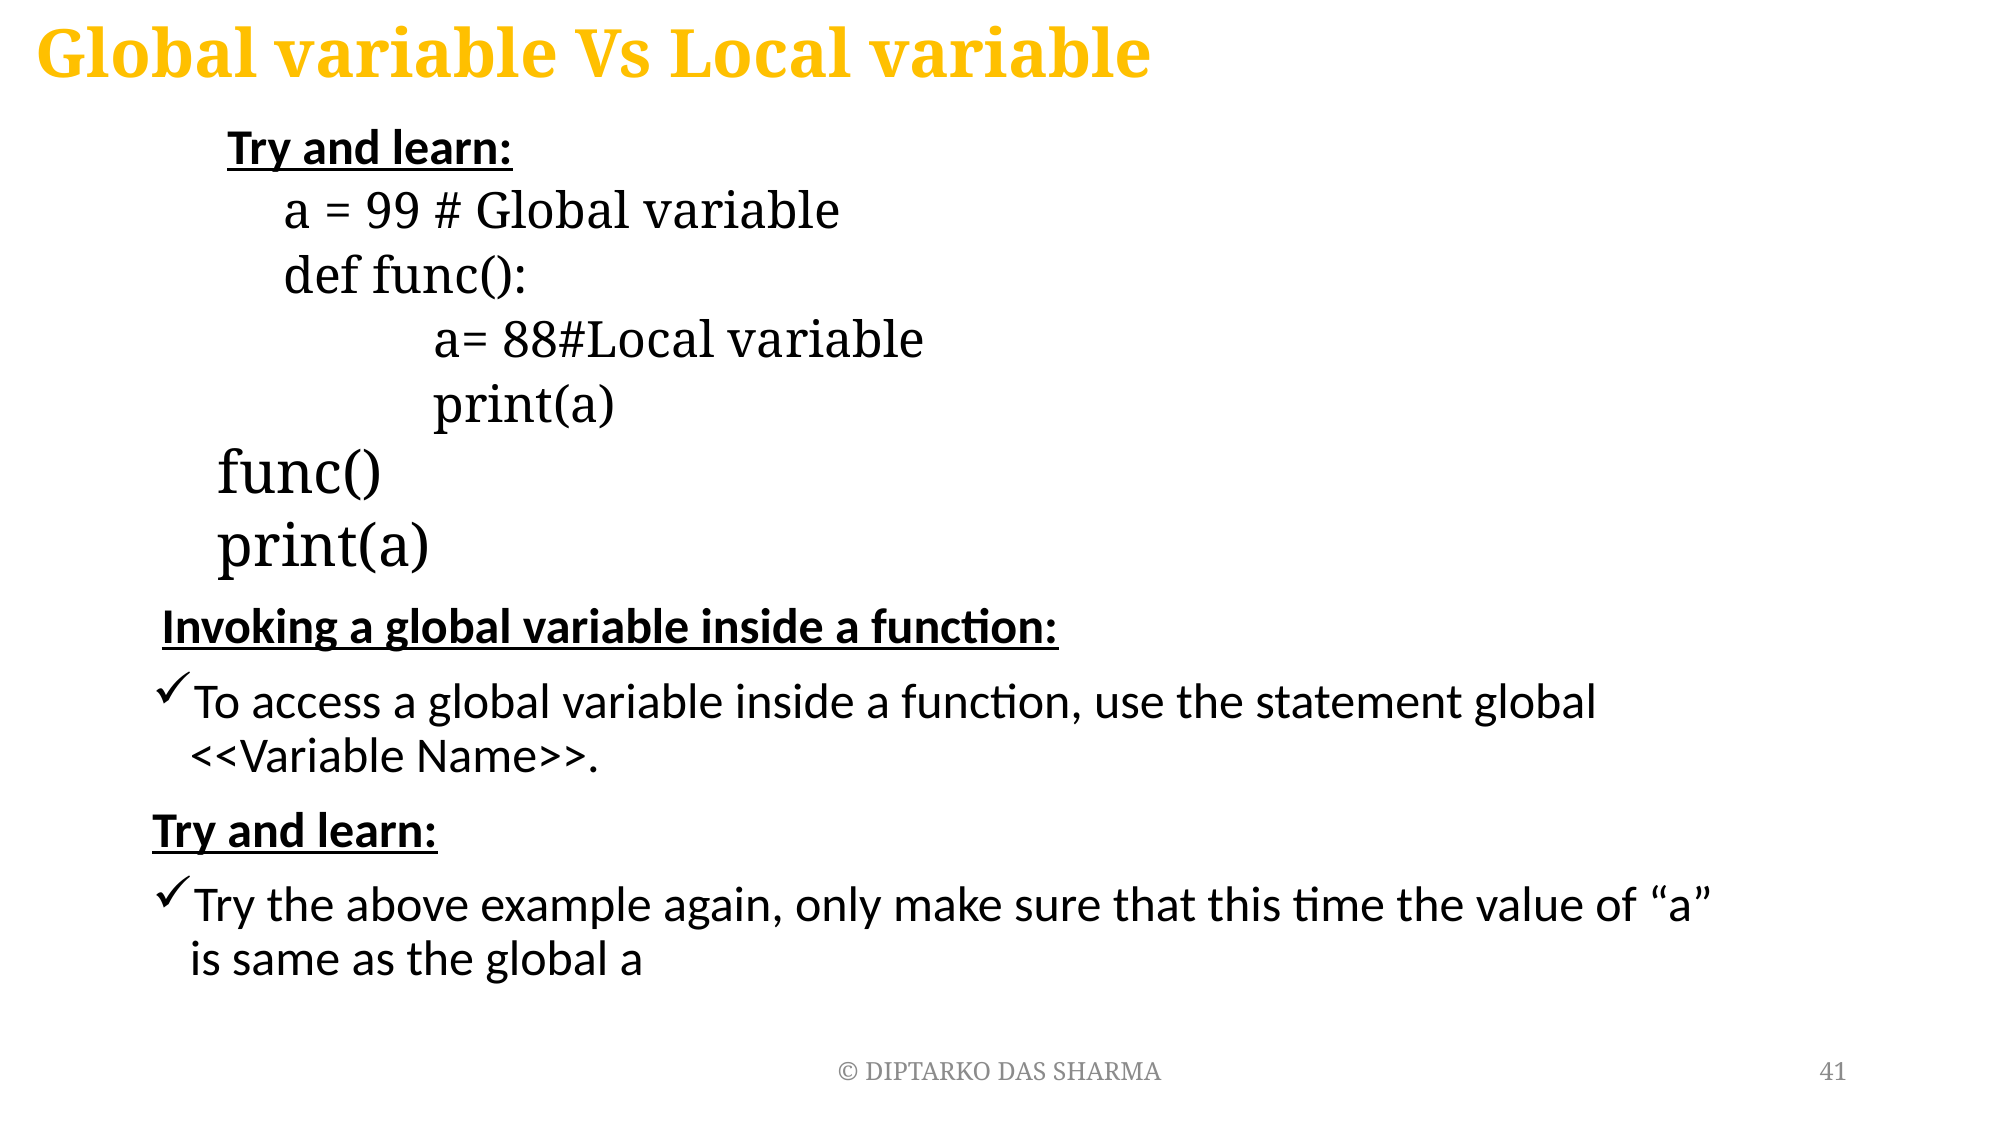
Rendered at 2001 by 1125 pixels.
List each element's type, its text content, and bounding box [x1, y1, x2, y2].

title Global variable Vs Local variable [20, 15, 1615, 97]
slide_number 41 [1412, 1042, 1863, 1103]
list Try and learn: a = 99 # Global variable def func(): a= 88#Local variable print(a) func() print(a) Invoking a global variable inside a function: To access a global variable inside a function, use the statement global <<Variable Name>>. Try and learn: Try the above example again, only make sure that this time the value of “a” is same as the global a [137, 113, 1732, 1025]
footer © DIPTARKO DAS SHARMA [662, 1042, 1338, 1103]
